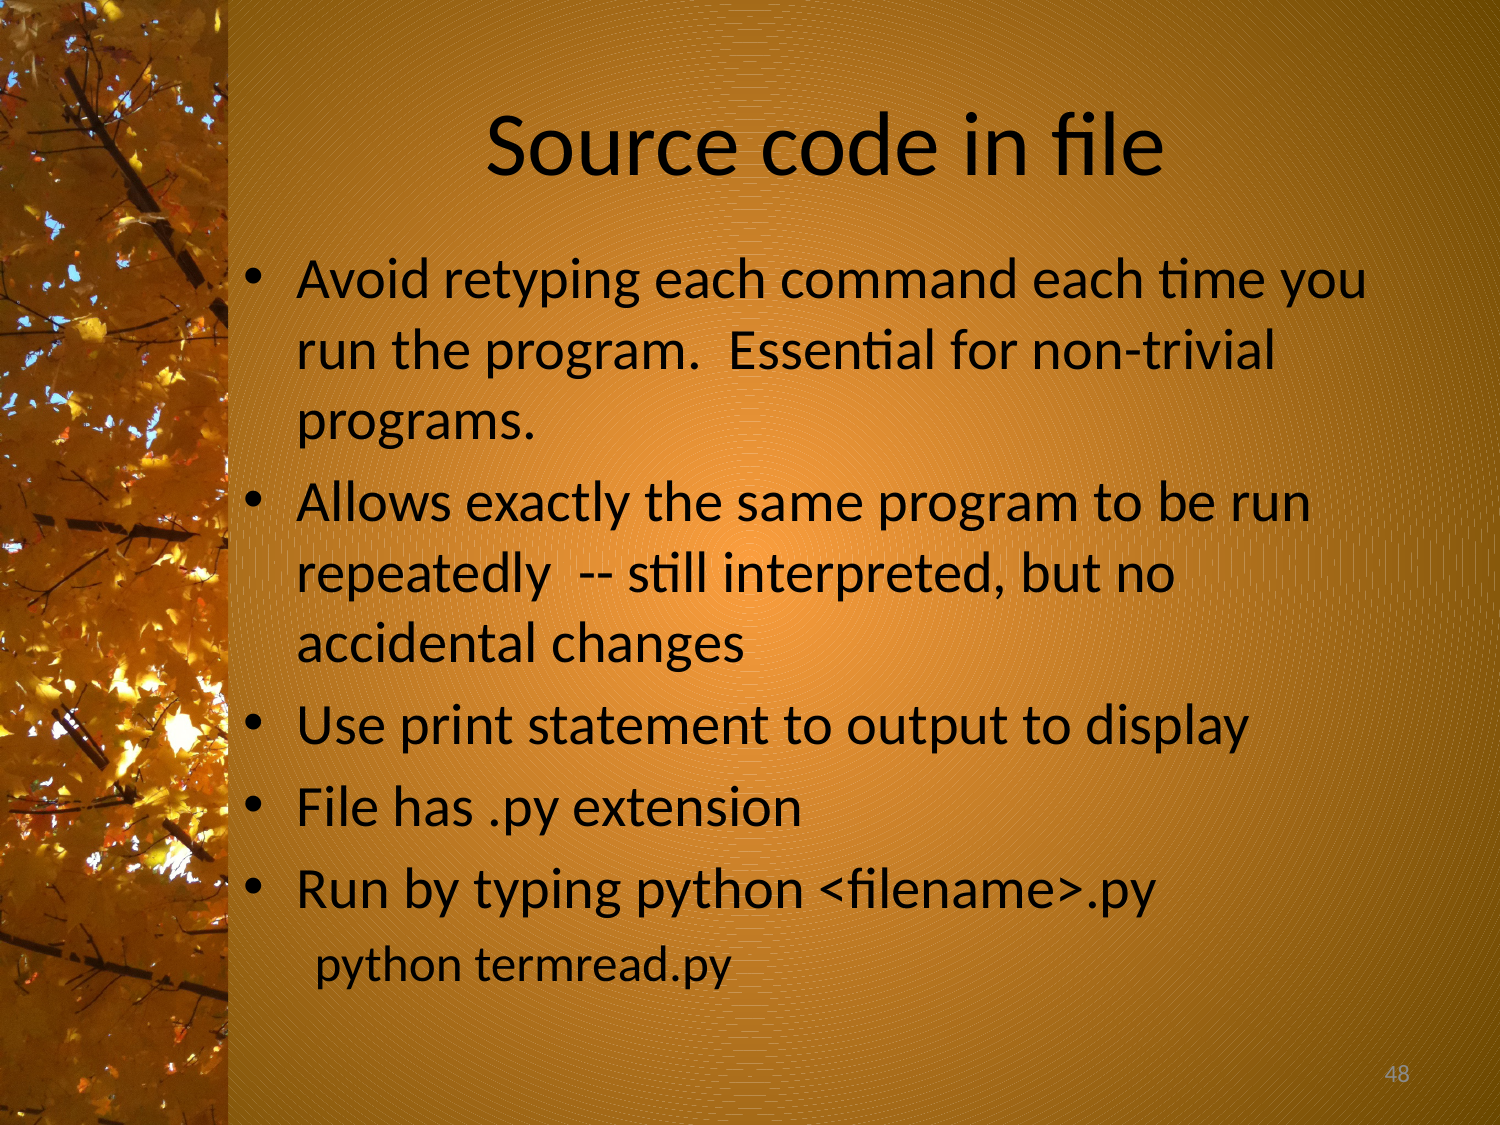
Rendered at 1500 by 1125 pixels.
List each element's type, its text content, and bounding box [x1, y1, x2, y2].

footer [512, 1042, 988, 1103]
slide_number 48 [1074, 1042, 1425, 1103]
title Source code in file [228, 45, 1425, 232]
list Avoid retyping each command each time you run the program. Essential for non-trivial programs. Allows exactly the same program to be run repeatedly -- still interpreted, but no accidental changes Use print statement to output to display File has .py extension Run by typing python <filename>.py python termread.py [228, 232, 1425, 1005]
picture [0, 0, 229, 1125]
